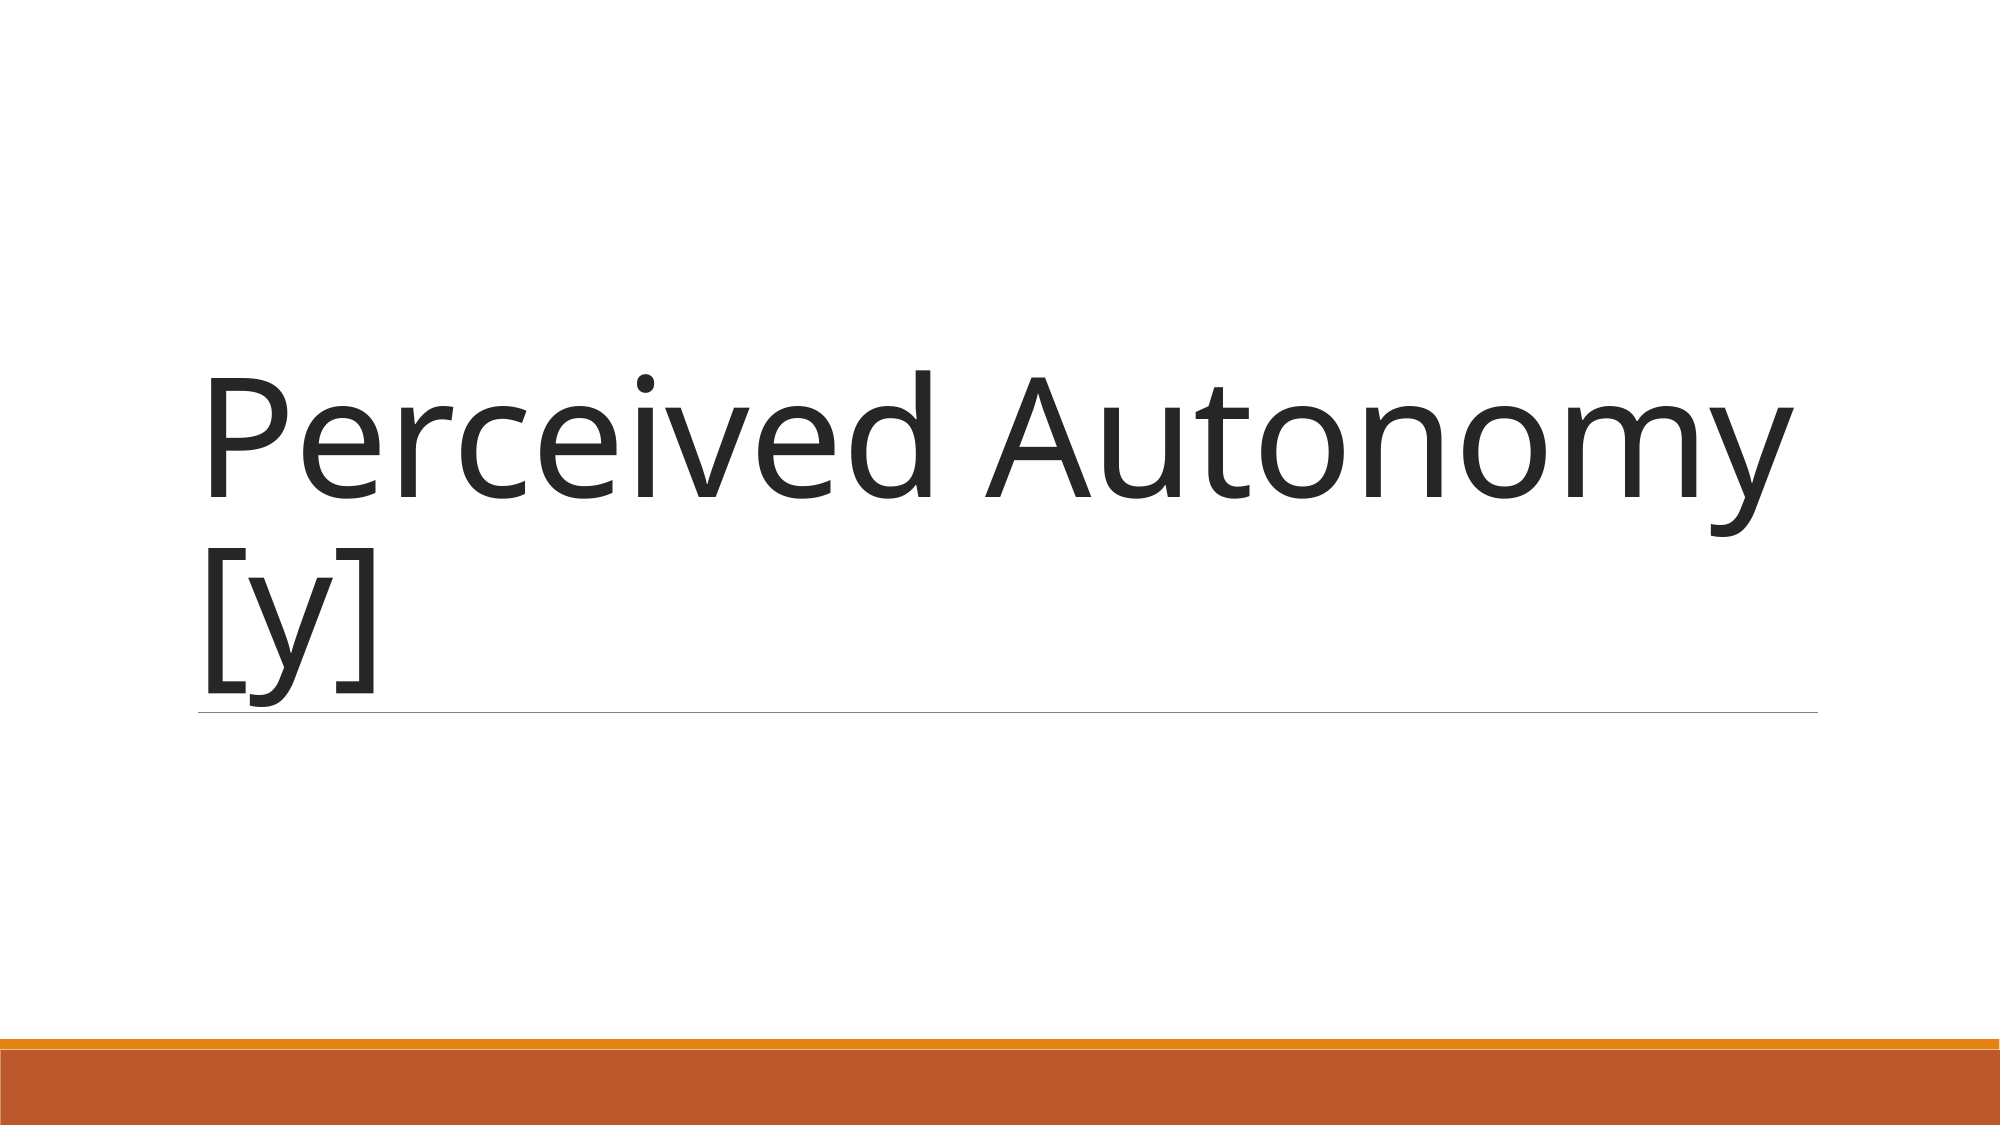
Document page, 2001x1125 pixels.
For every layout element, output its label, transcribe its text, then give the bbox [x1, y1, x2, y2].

title Perceived Autonomy [y] [180, 124, 1830, 710]
